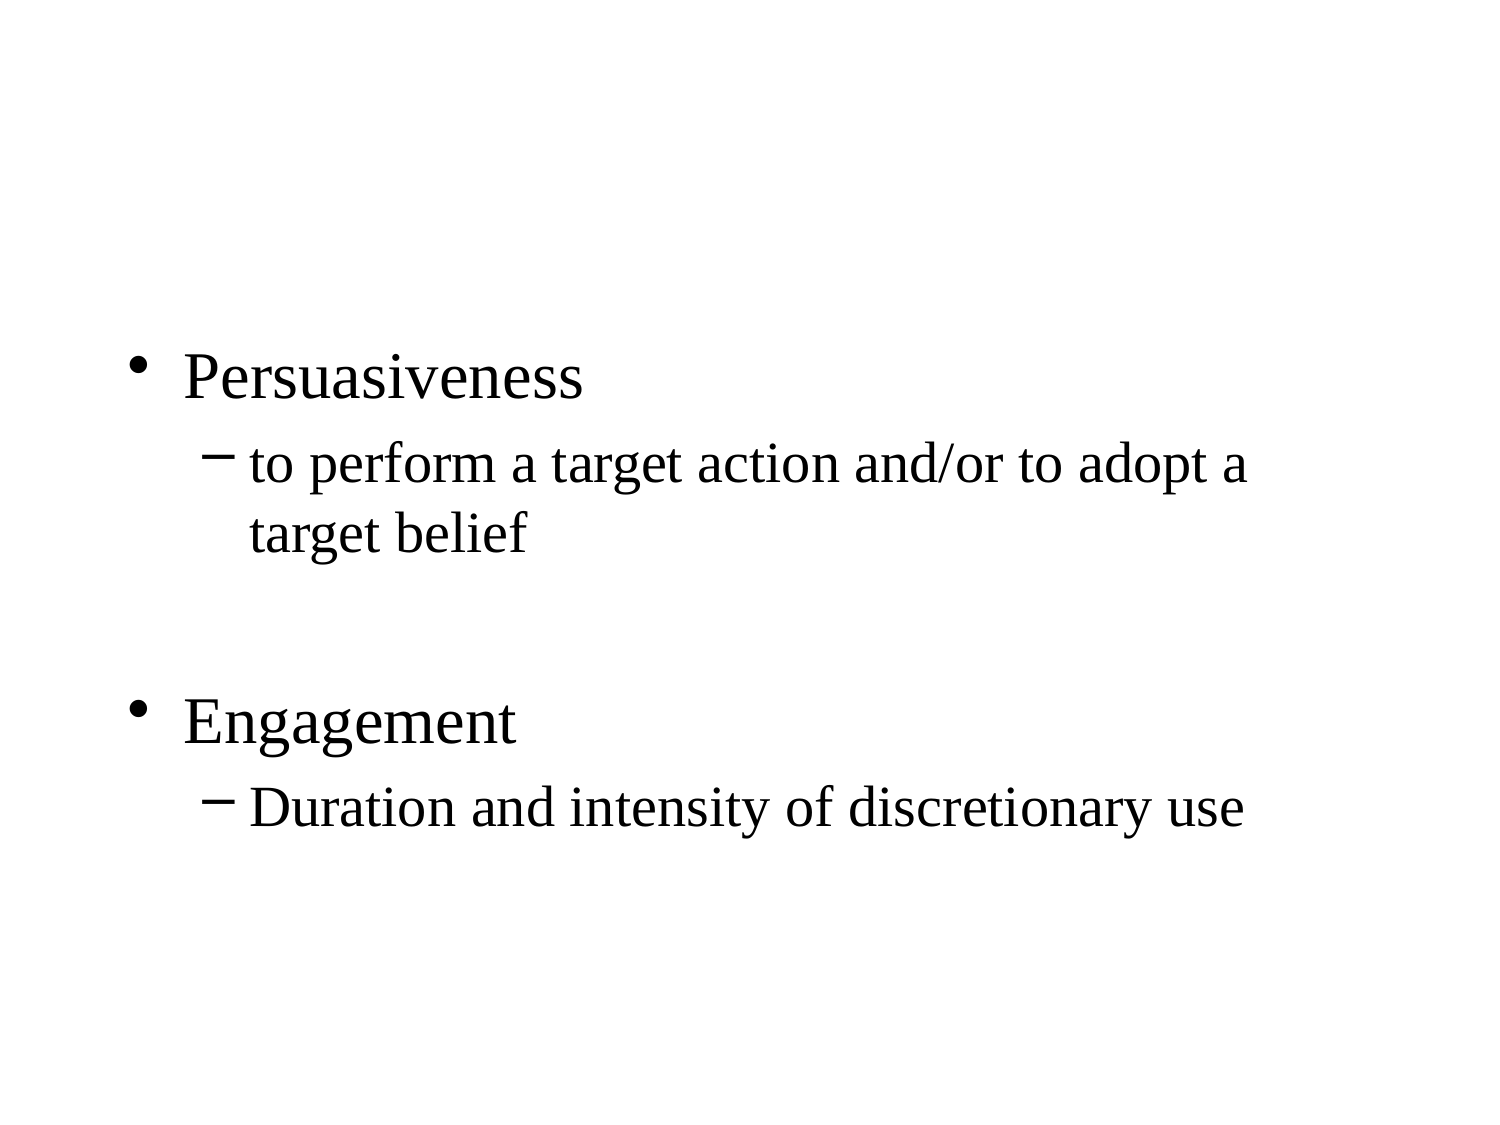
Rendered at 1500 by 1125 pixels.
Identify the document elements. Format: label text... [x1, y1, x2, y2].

list Persuasiveness to perform a target action and/or to adopt a target belief Engagement Duration and intensity of discretionary use [112, 324, 1388, 1000]
